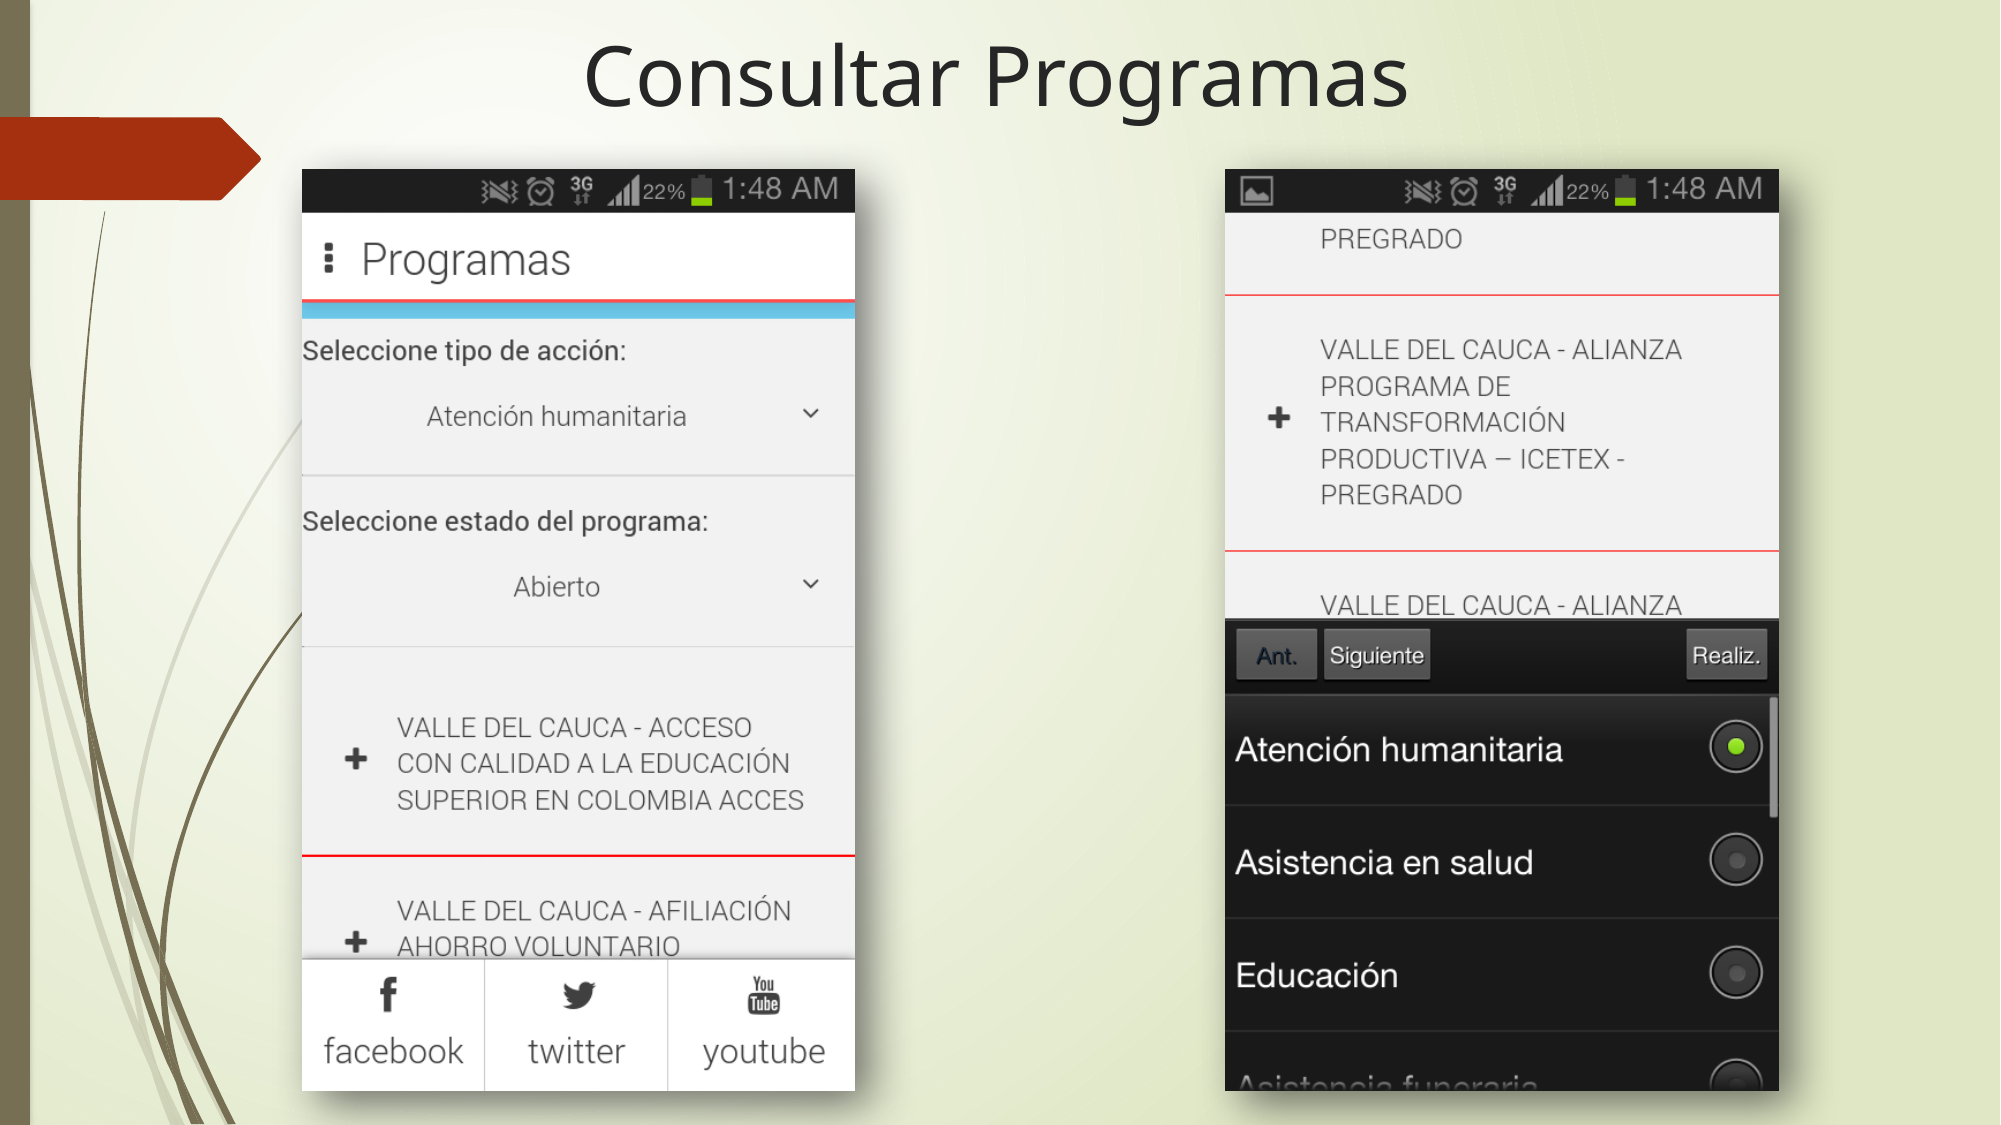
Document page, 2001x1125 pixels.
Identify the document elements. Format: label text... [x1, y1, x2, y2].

picture [301, 168, 856, 1091]
title Consultar Programas [567, 15, 1478, 135]
picture [1225, 168, 1779, 1091]
